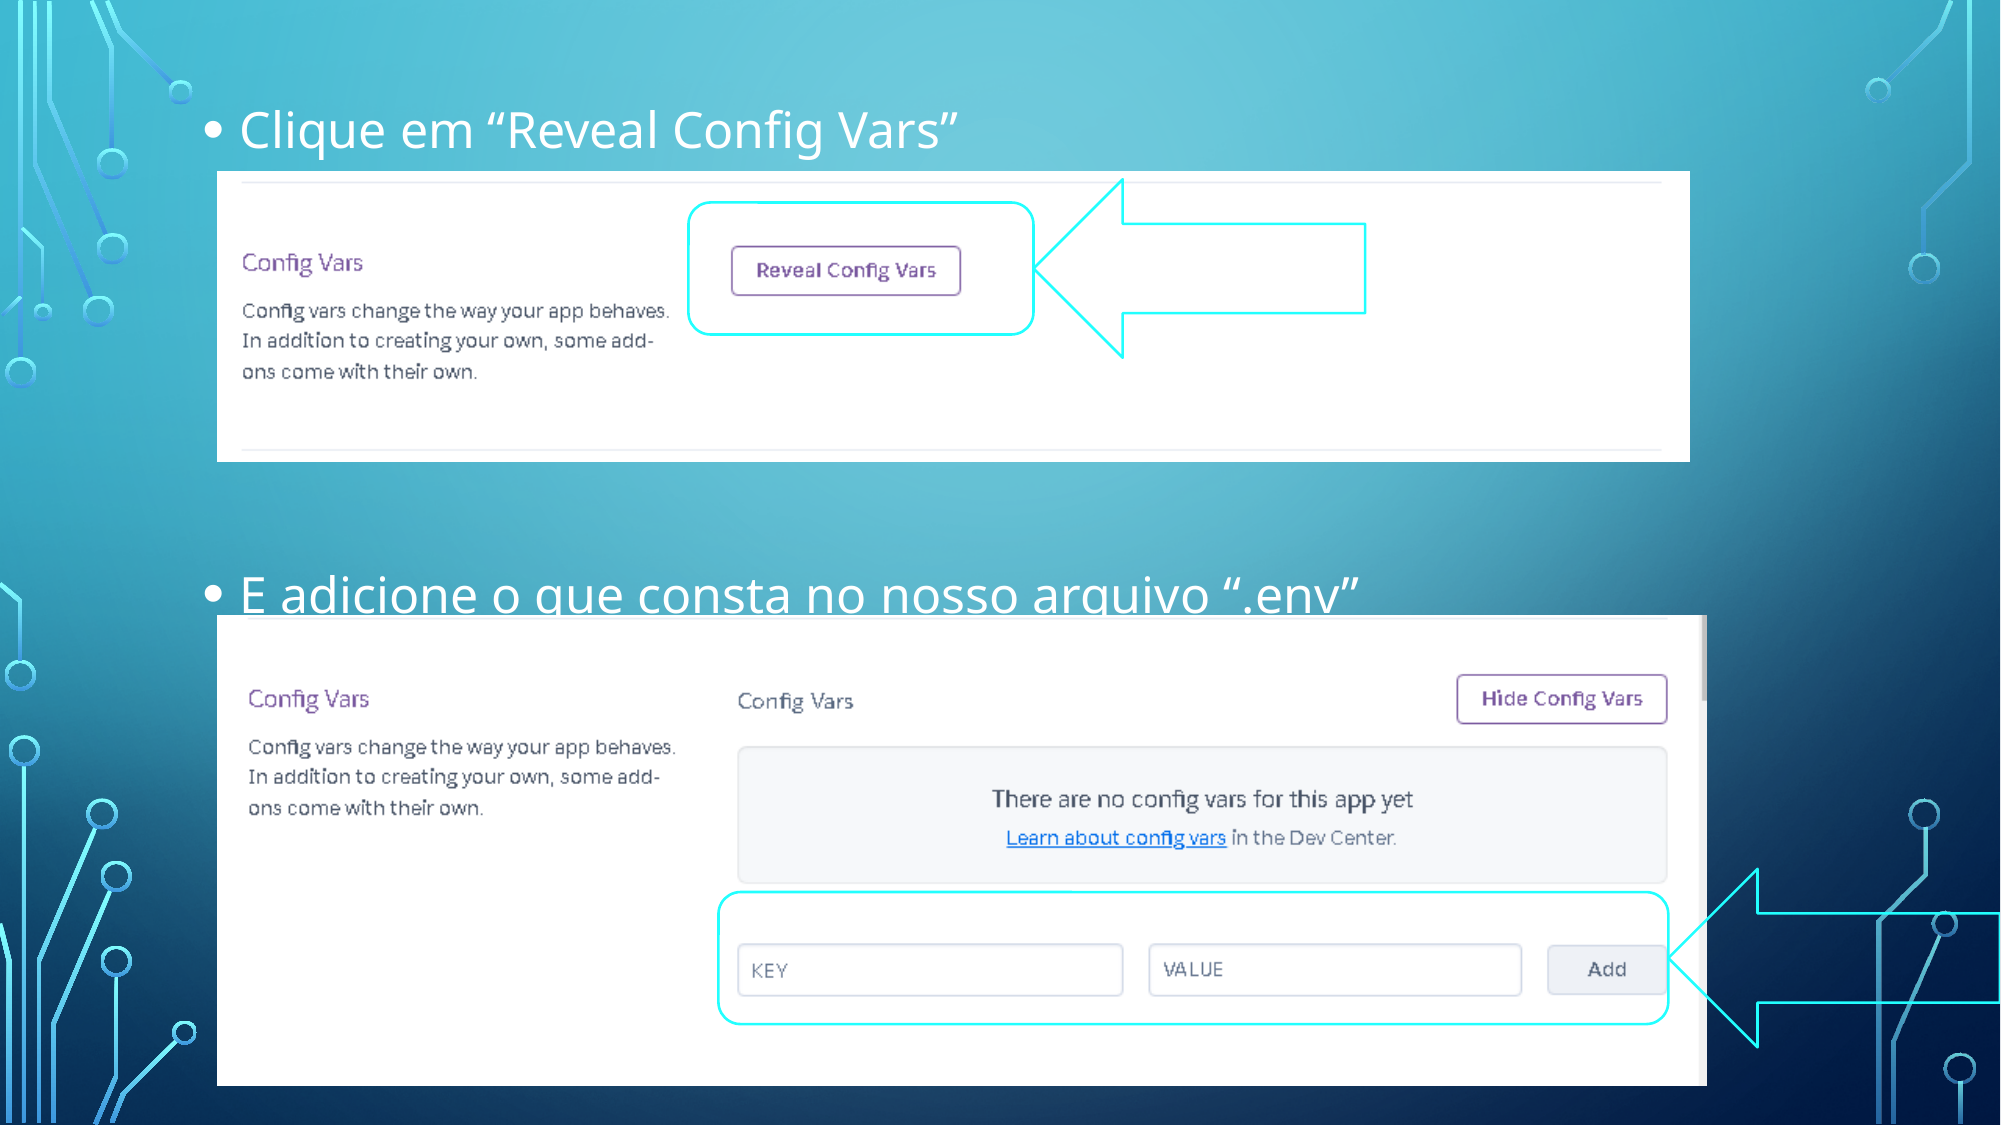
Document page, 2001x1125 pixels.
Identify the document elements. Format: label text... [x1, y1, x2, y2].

picture [217, 170, 1690, 463]
text_box [1707, 867, 2000, 1049]
list Clique em “Reveal Config Vars” E adicione o que consta no nosso arquivo “.env” [187, 79, 1868, 950]
picture [217, 615, 1707, 1086]
